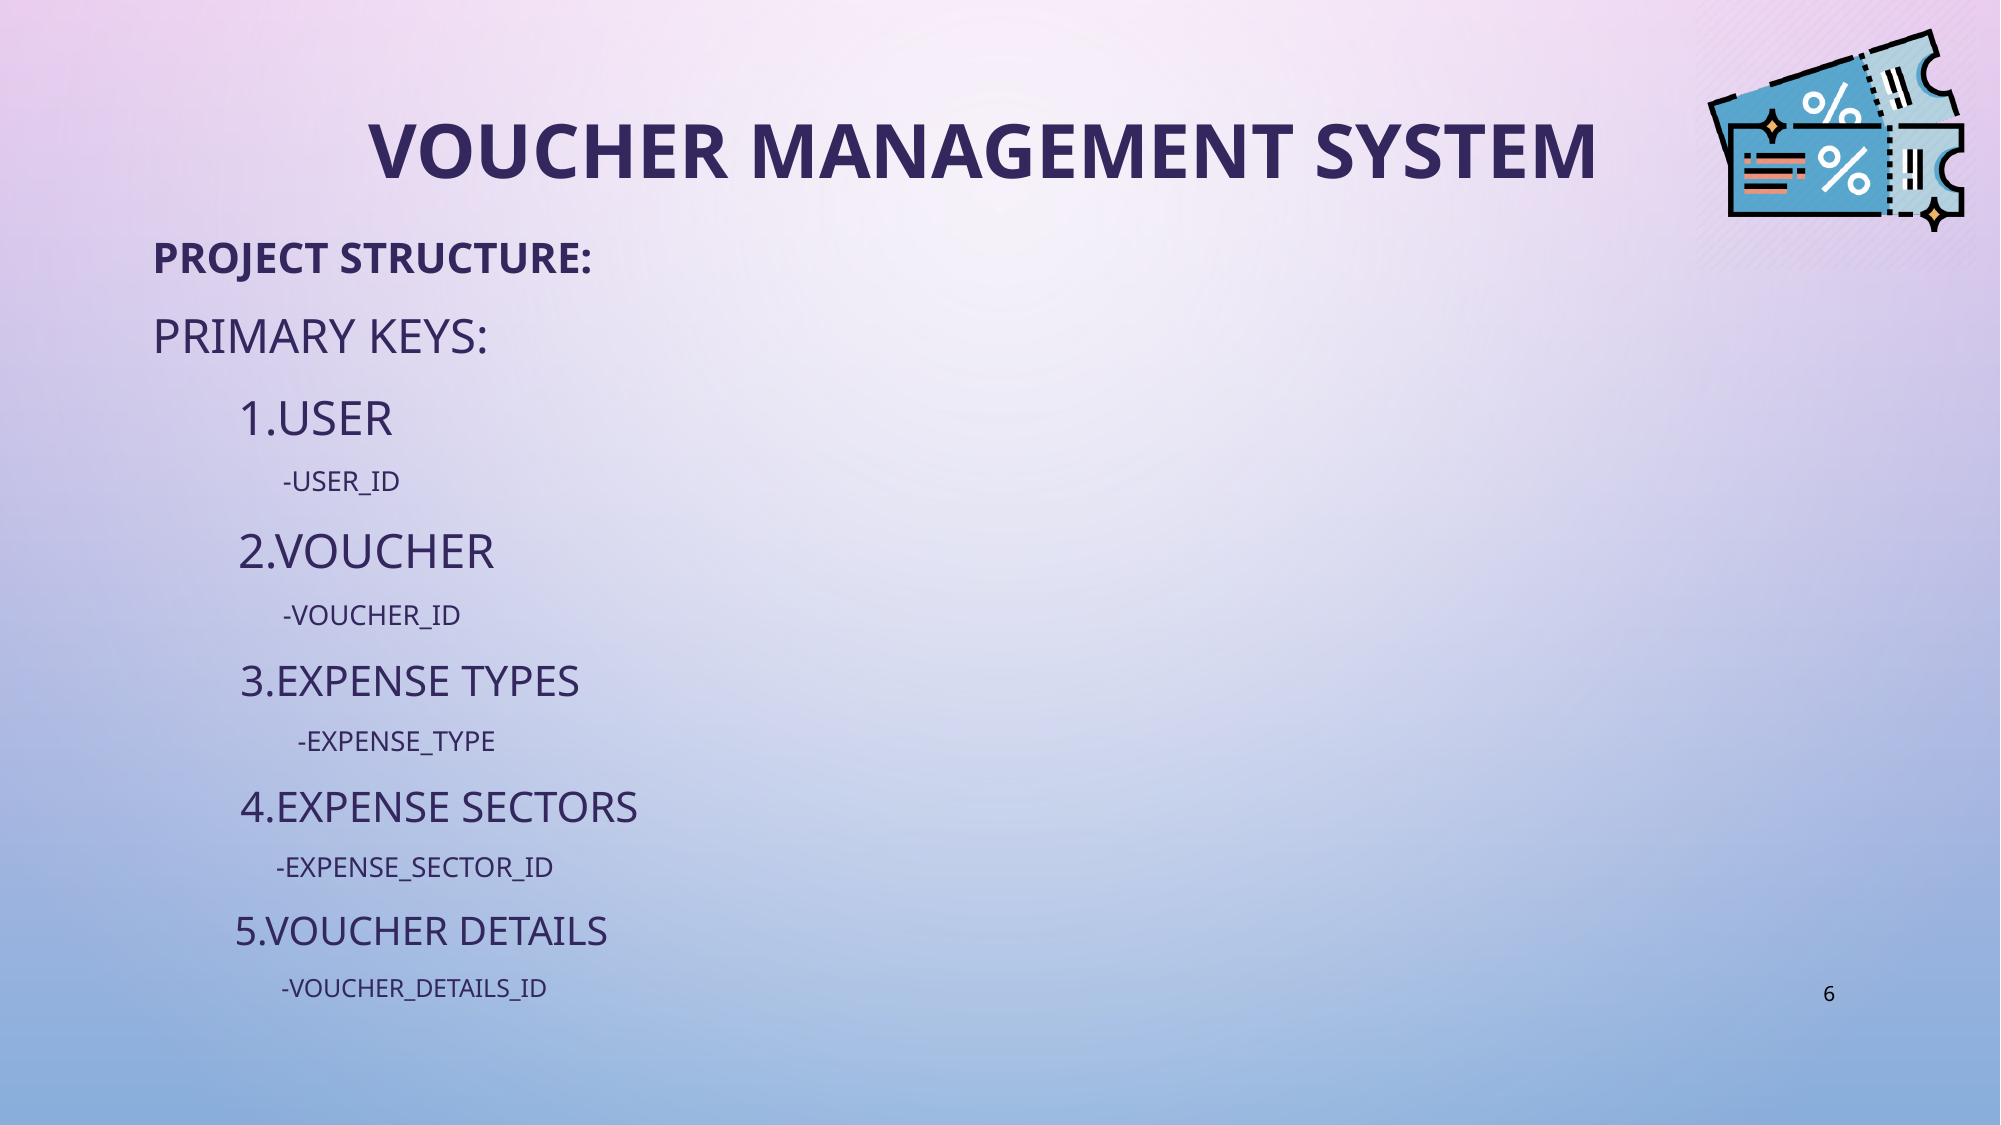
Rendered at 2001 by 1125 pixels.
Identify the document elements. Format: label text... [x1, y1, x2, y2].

title Voucher Management System [122, 46, 1689, 264]
list Project Structure: PRIMARY KEYS: 1.User -User_ID 2.Voucher -Voucher_ID 3.Expense Types -Expense_type 4.Expense Sectors -Expense_sector_id 5.Voucher Details -Voucher_Details_id [137, 214, 1863, 1014]
slide_number 6 [1724, 965, 1851, 1025]
picture [1695, 0, 1976, 271]
